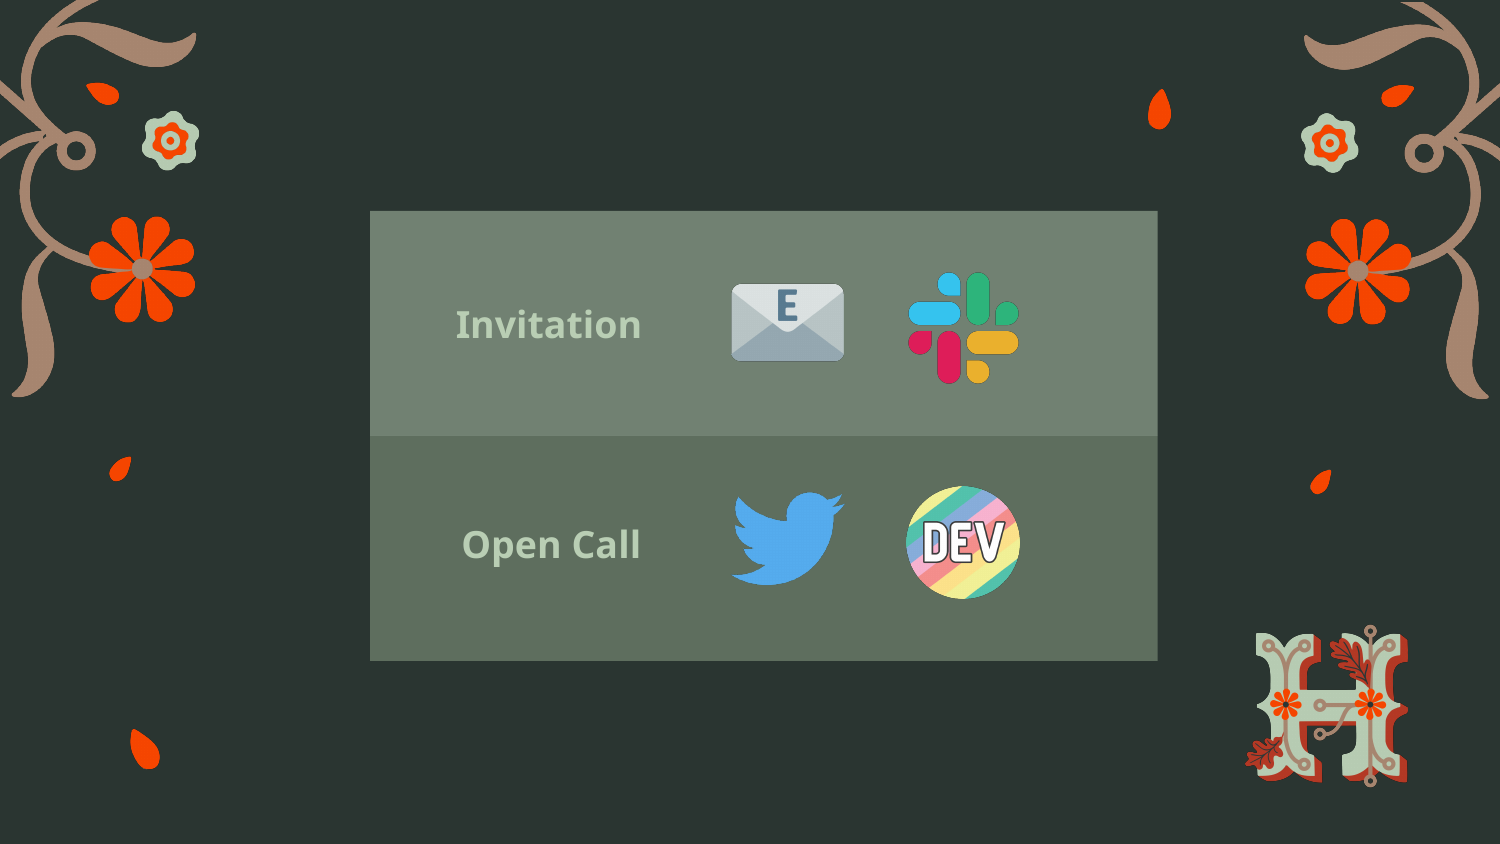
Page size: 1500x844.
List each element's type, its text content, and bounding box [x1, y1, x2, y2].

picture [1245, 624, 1408, 788]
text_box Invitation [444, 294, 714, 352]
picture [0, 0, 322, 434]
picture [906, 486, 1020, 600]
text_box [370, 435, 1158, 661]
text_box Open Call [450, 515, 697, 572]
picture [907, 271, 1021, 385]
picture [702, 454, 872, 625]
picture [109, 456, 132, 482]
picture [1310, 470, 1333, 495]
text_box [370, 210, 1158, 435]
picture [121, 728, 167, 773]
picture [1137, 2, 1500, 436]
picture [731, 266, 845, 380]
